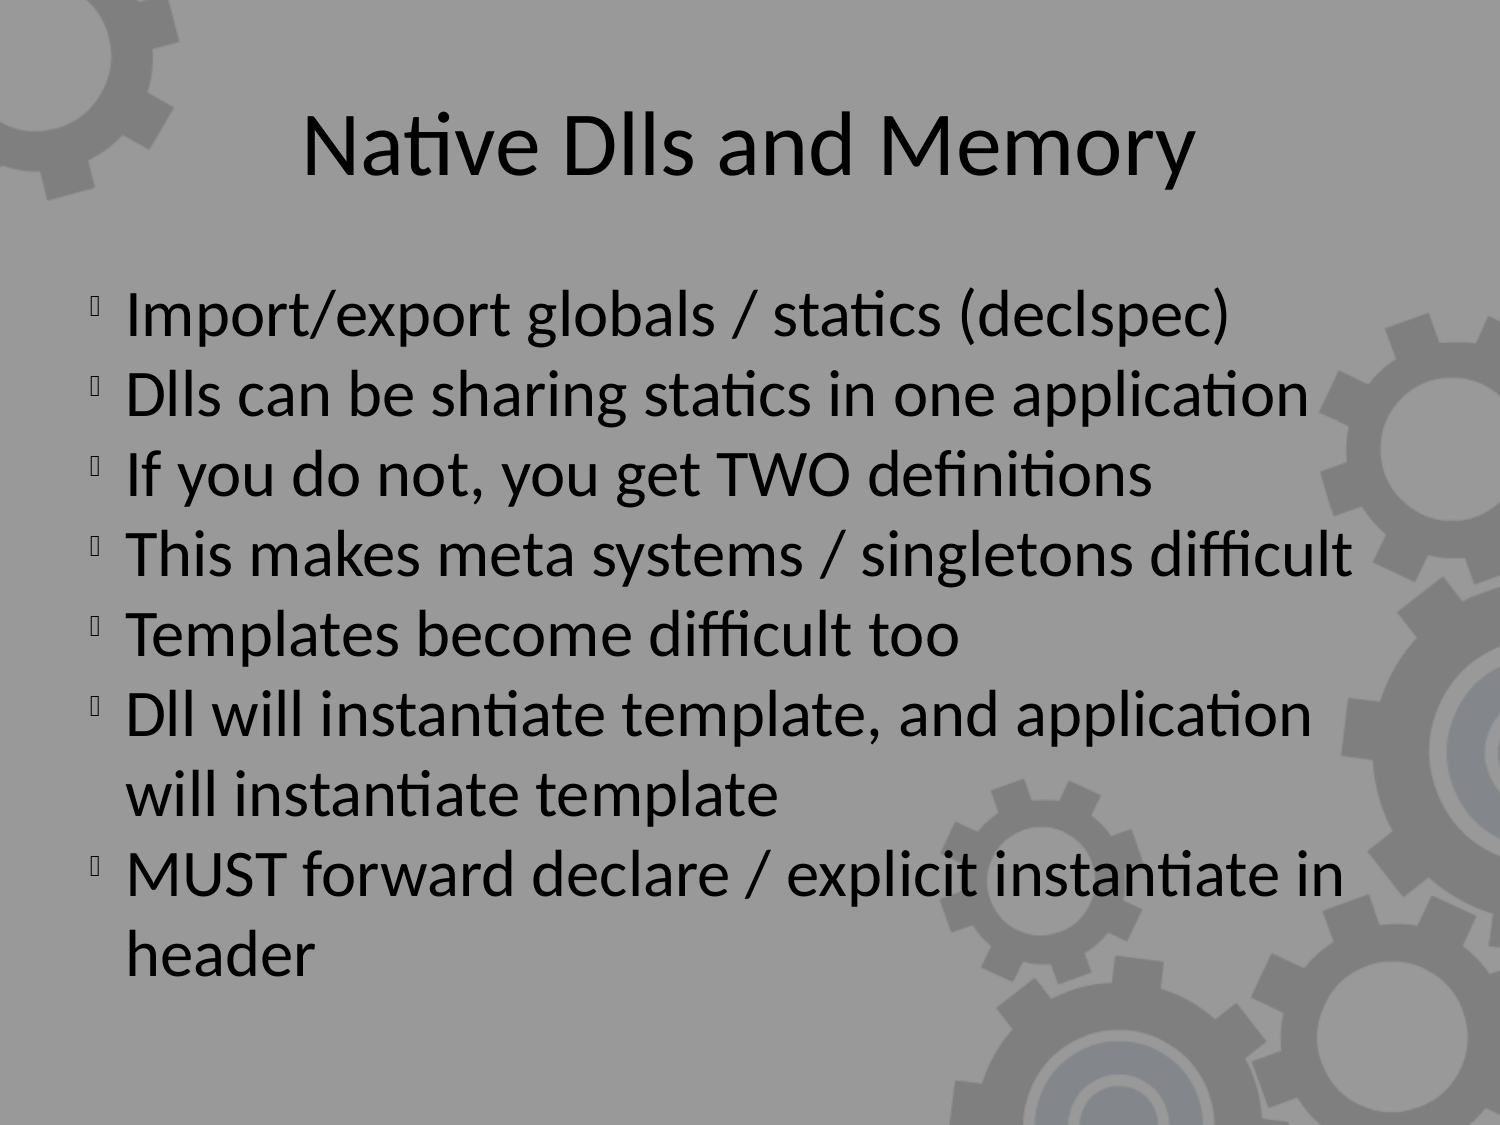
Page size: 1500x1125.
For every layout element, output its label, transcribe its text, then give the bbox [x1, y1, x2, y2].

text_box Native Dlls and Memory [75, 45, 1425, 233]
picture [0, 0, 1500, 1125]
text_box Import/export globals / statics (declspec) Dlls can be sharing statics in one application If you do not, you get TWO definitions This makes meta systems / singletons difficult Templates become difficult too Dll will instantiate template, and application will instantiate template MUST forward declare / explicit instantiate in header [75, 262, 1425, 1005]
